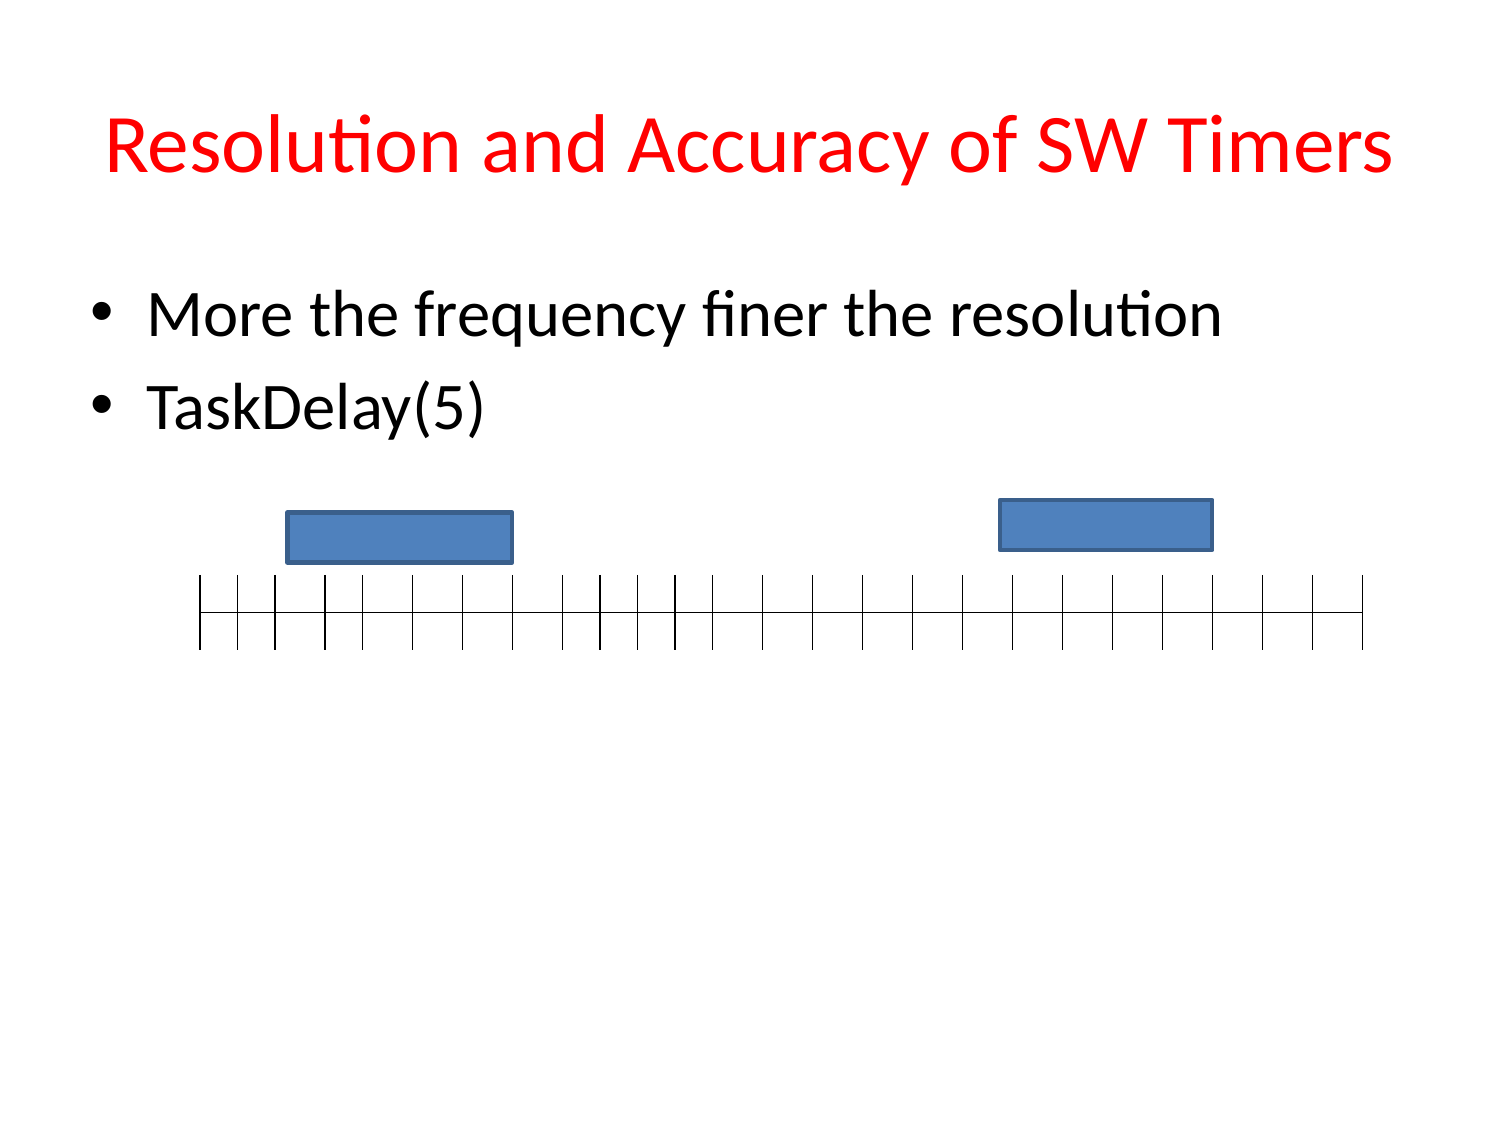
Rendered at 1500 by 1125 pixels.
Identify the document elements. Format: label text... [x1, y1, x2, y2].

text_box [998, 498, 1214, 552]
title Resolution and Accuracy of SW Timers [75, 45, 1425, 233]
list More the frequency finer the resolution TaskDelay(5) [75, 262, 1425, 1050]
text_box [285, 510, 514, 565]
